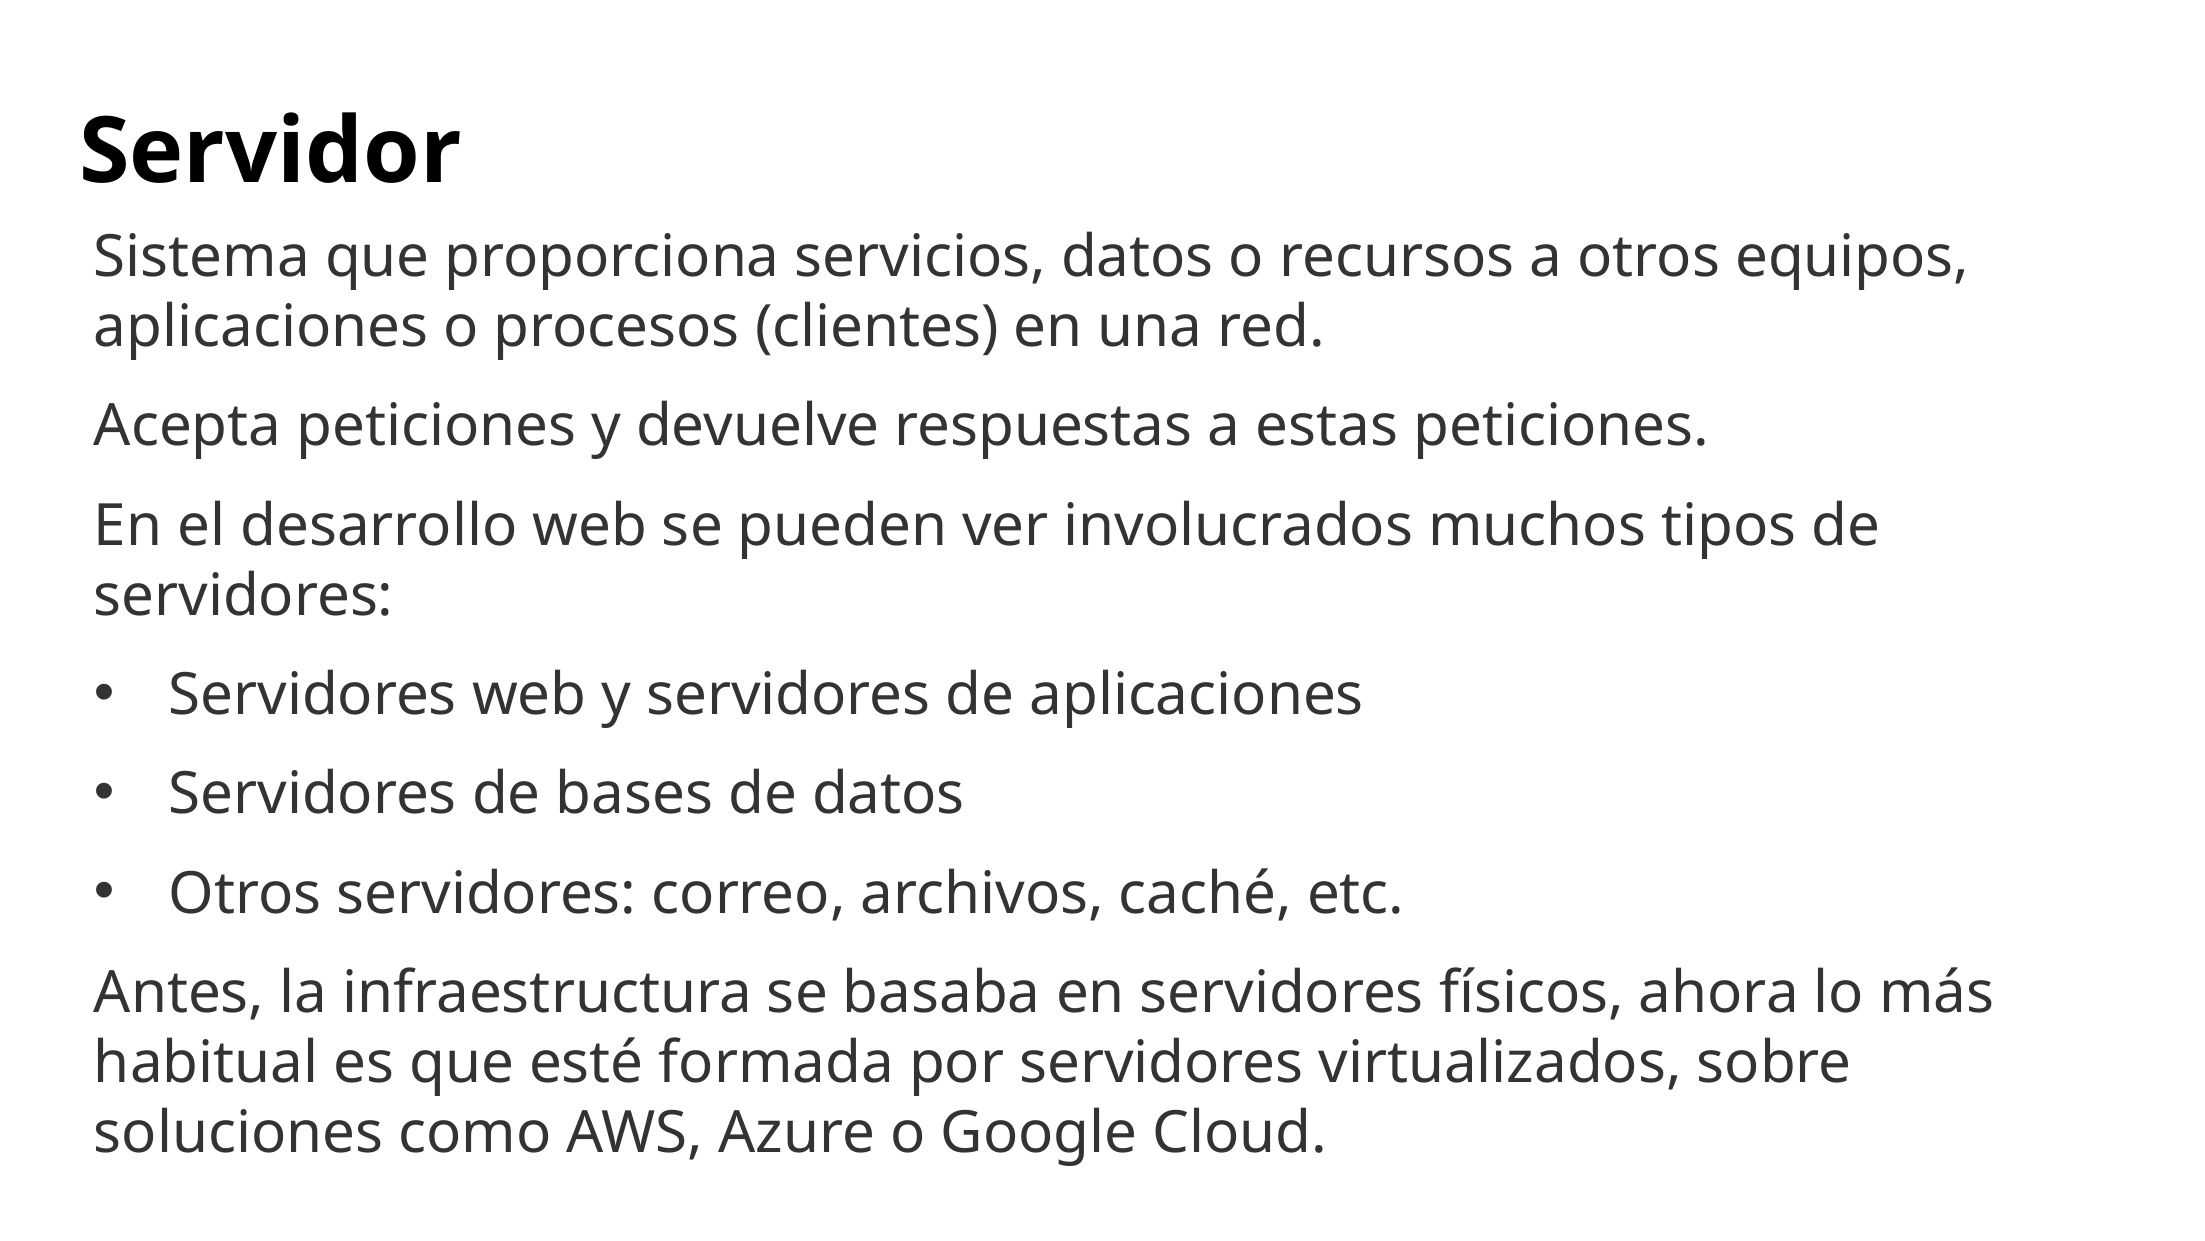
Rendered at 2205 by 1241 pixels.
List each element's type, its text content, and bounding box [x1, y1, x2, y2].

text_box Sistema que proporciona servicios, datos o recursos a otros equipos, aplicaciones o procesos (clientes) en una red. Acepta peticiones y devuelve respuestas a estas peticiones. En el desarrollo web se pueden ver involucrados muchos tipos de servidores: Servidores web y servidores de aplicaciones Servidores de bases de datos Otros servidores: correo, archivos, caché, etc. Antes, la infraestructura se basaba en servidores físicos, ahora lo más habitual es que esté formada por servidores virtualizados, sobre soluciones como AWS, Azure o Google Cloud. [79, 210, 2136, 1172]
title Servidor [79, 41, 2136, 210]
